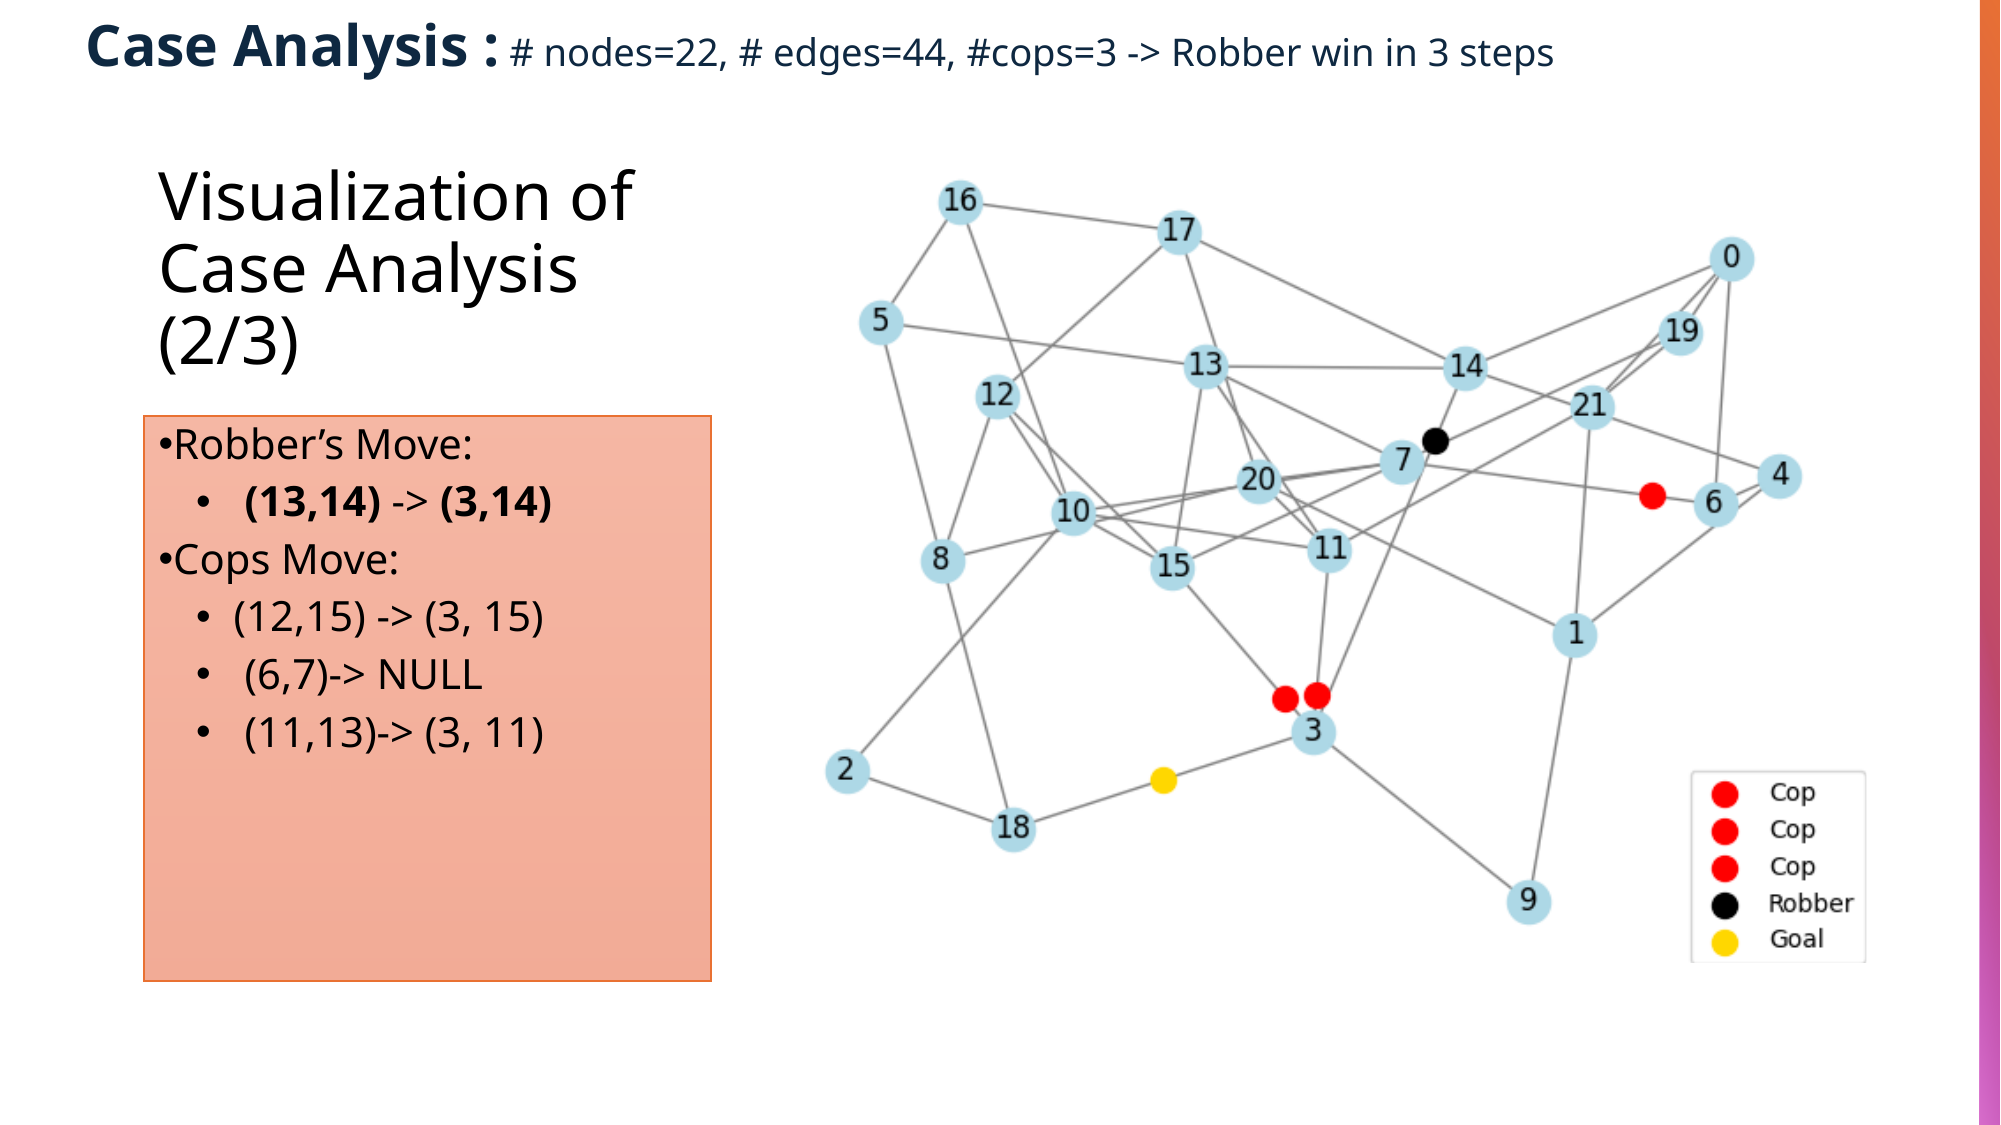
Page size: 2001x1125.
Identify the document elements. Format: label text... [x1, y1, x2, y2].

text_box Robber’s Move: (13,14) -> (3,14) Cops Move: (12,15) -> (3, 15) (6,7)-> NULL (11,13)-> (3, 11) [143, 415, 712, 982]
picture [817, 163, 1867, 964]
text_box Case Analysis : # nodes=22, # edges=44, #cops=3 -> Robber win in 3 steps [70, 9, 1929, 87]
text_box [1979, 0, 2000, 1125]
title Visualization of Case Analysis (2/3) [143, 121, 711, 387]
